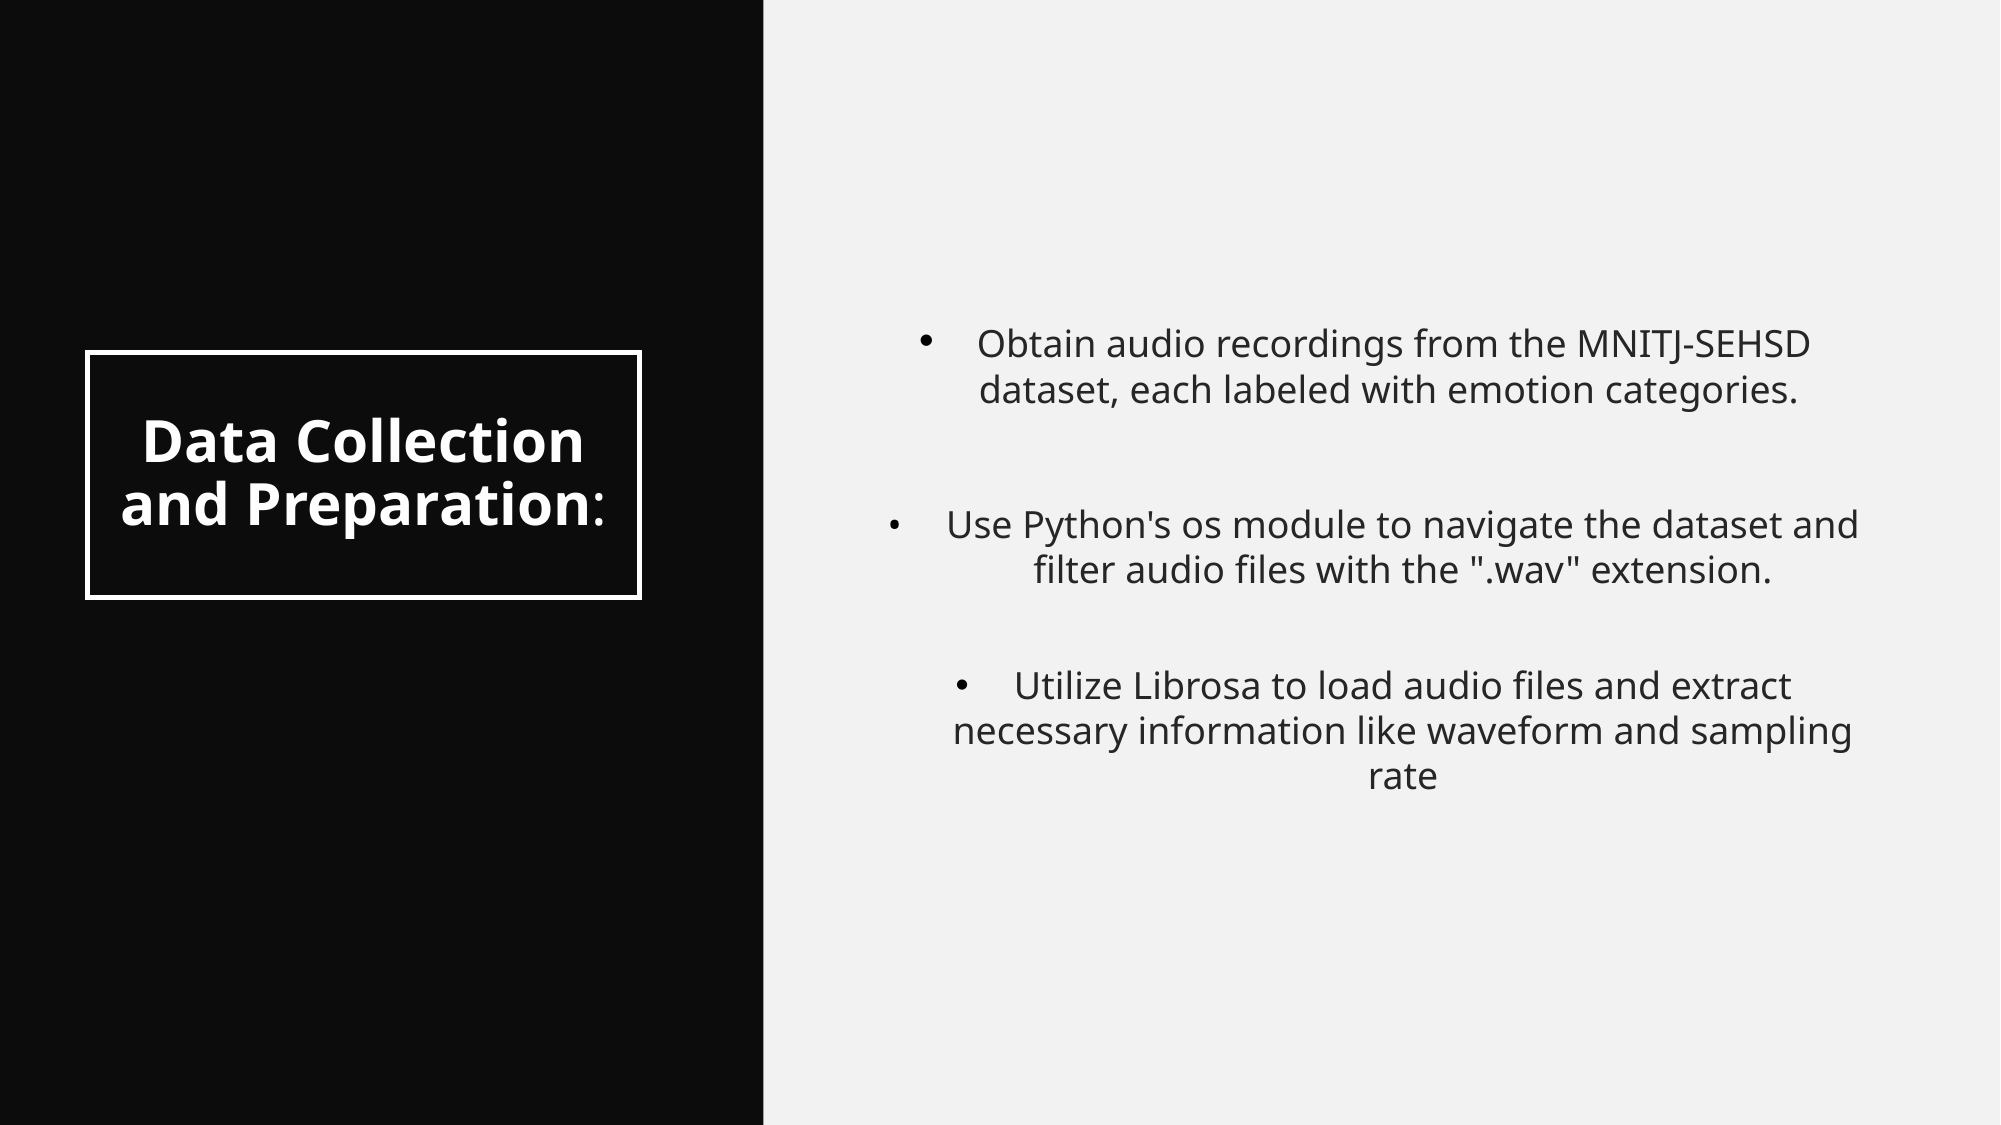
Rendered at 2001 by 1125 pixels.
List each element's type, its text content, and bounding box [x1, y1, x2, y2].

text_box [764, 0, 2000, 1125]
text_box Obtain audio recordings from the MNITJ-SEHSD dataset, each labeled with emotion categories. Use Python's os module to navigate the dataset and filter audio files with the ".wav" extension. Utilize Librosa to load audio files and extract necessary information like waveform and sampling rate [851, 308, 1881, 890]
title Data Collection and Preparation: [85, 350, 642, 600]
text_box [0, 0, 764, 1125]
